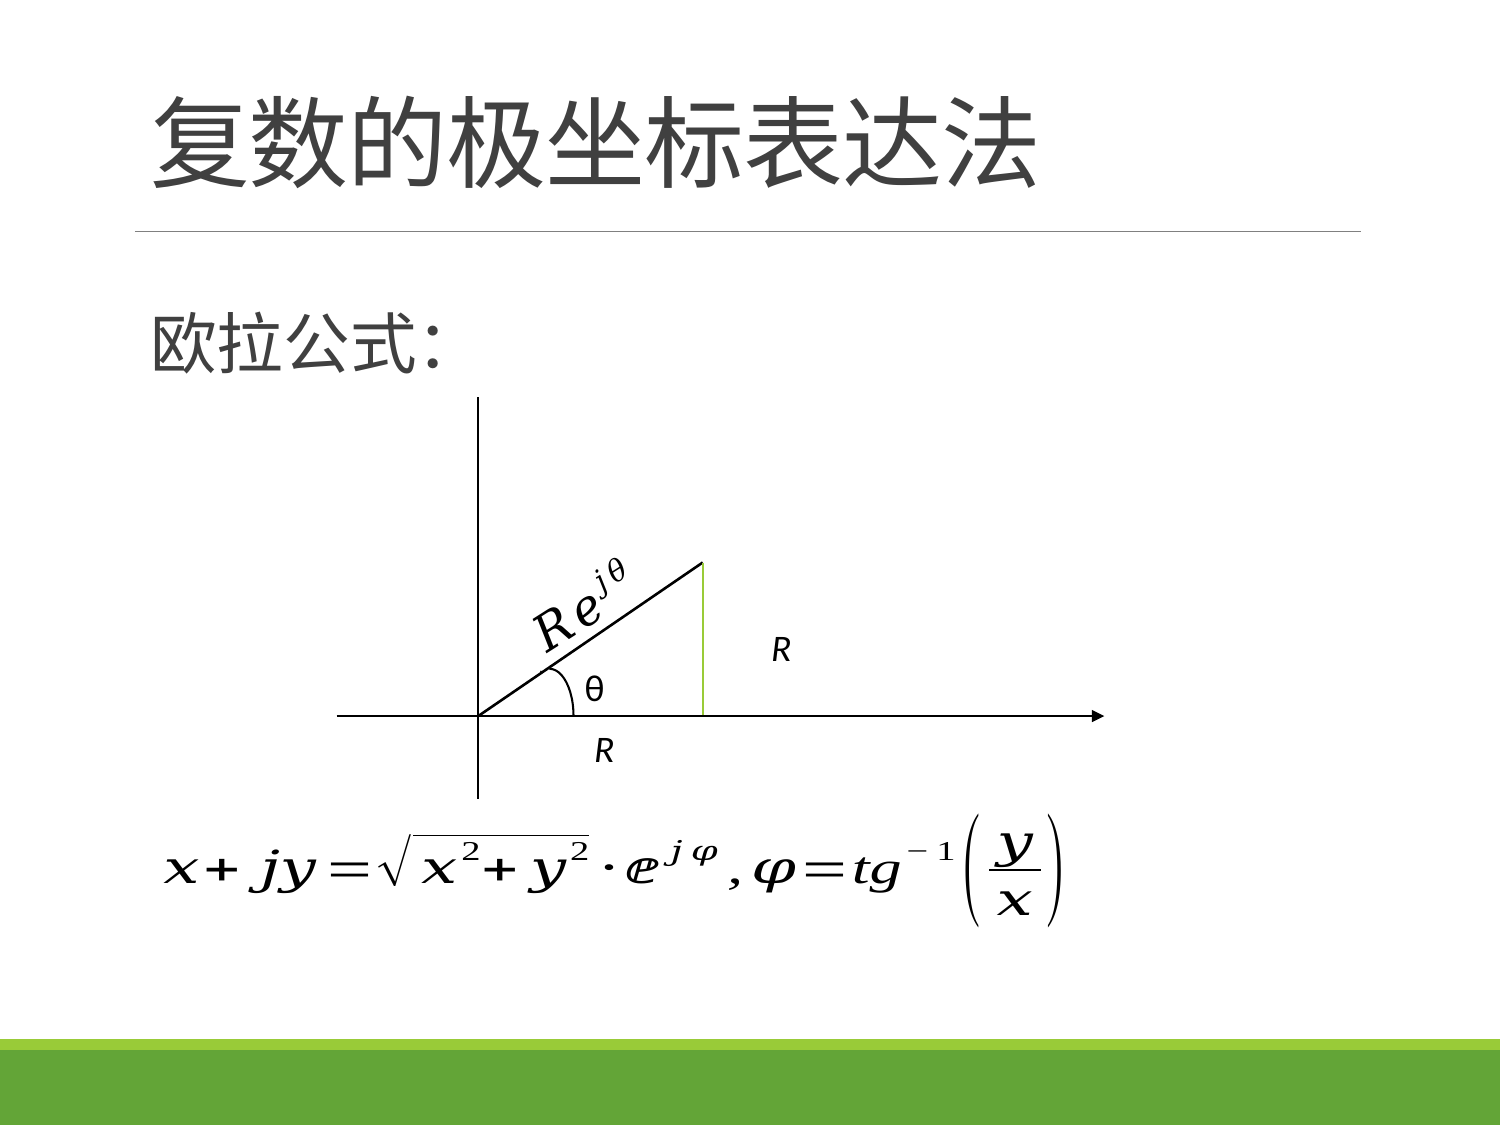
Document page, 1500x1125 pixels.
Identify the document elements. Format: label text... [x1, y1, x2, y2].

title 复数的极坐标表达法 [135, 47, 1373, 209]
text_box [477, 561, 702, 717]
